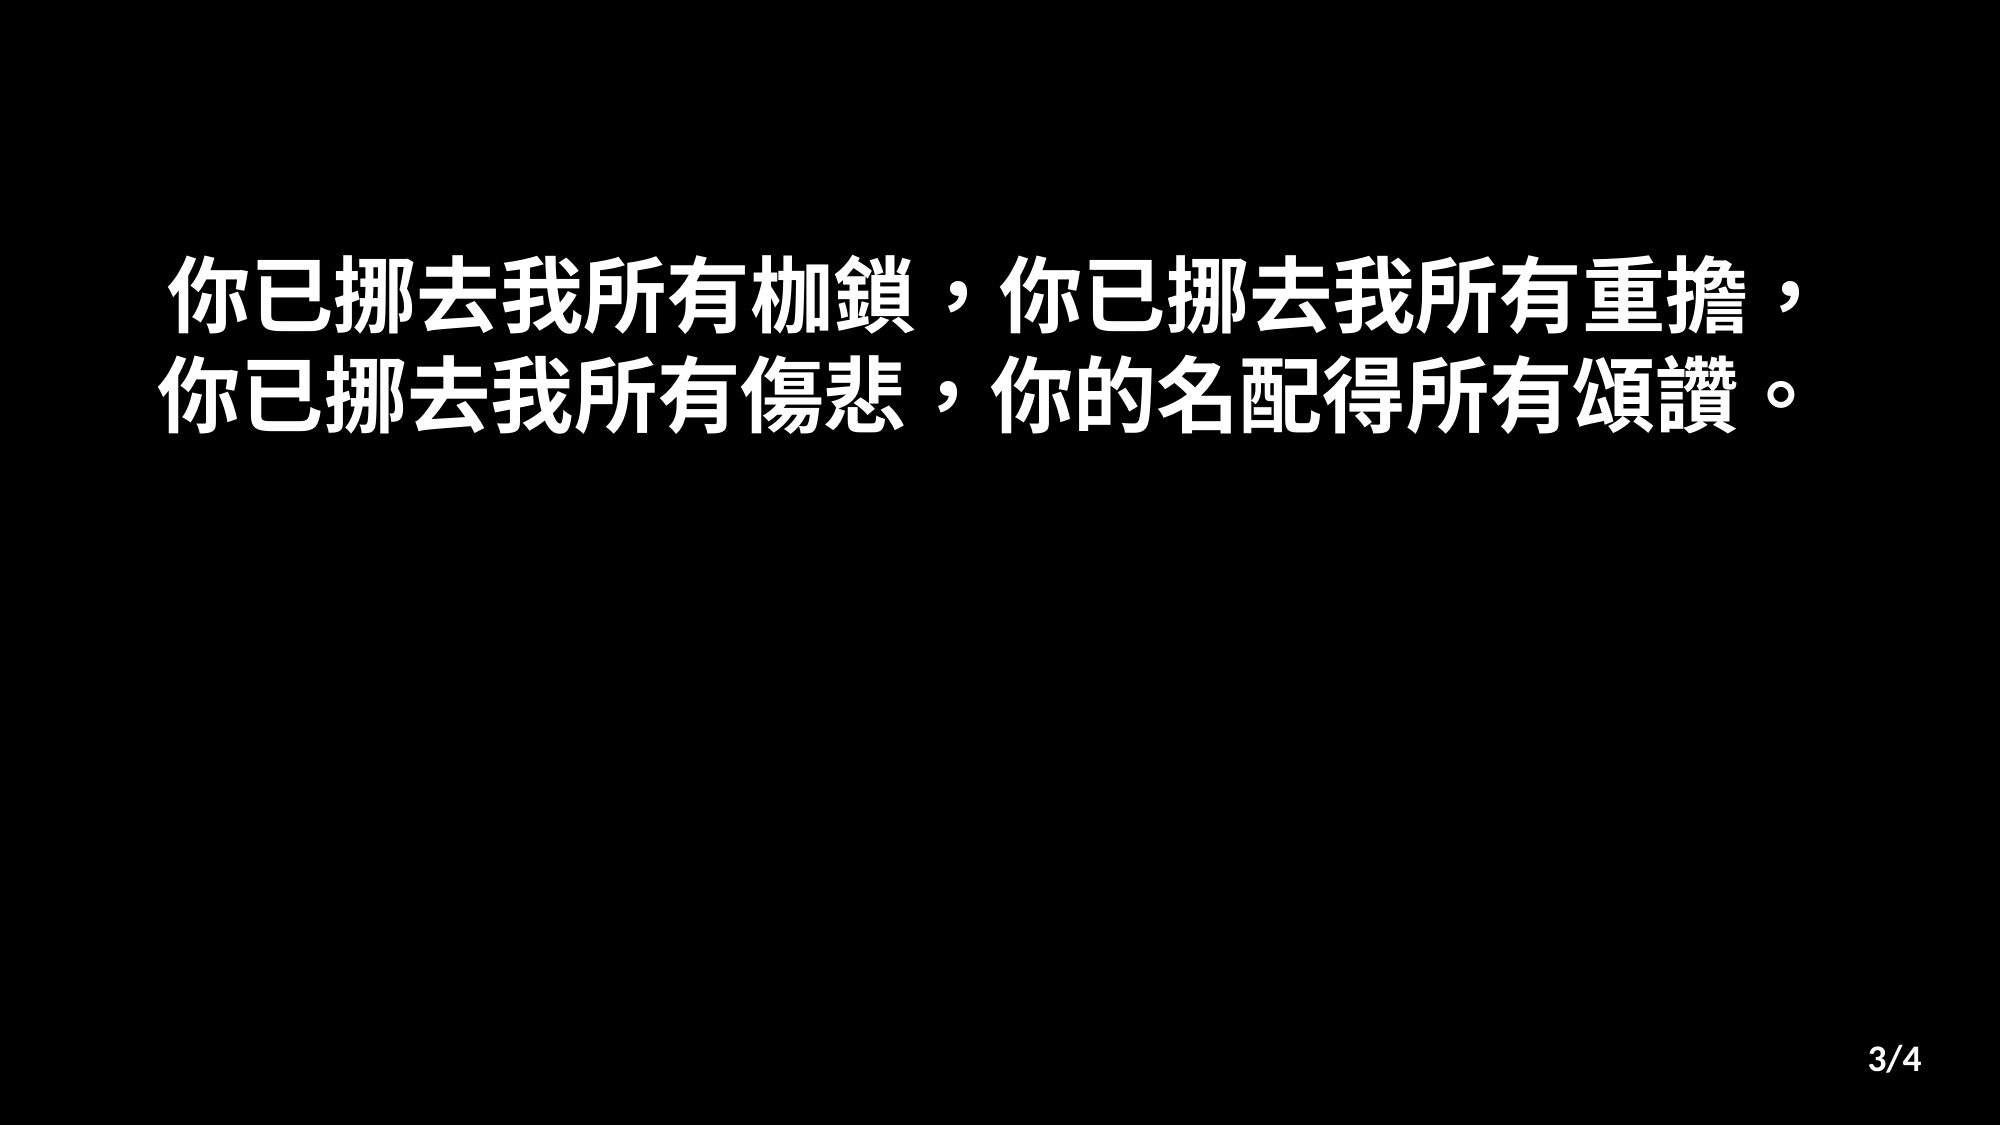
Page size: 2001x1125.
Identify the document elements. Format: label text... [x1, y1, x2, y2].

text_box 3/4 [1852, 1019, 2000, 1087]
list 你已挪去我所有枷鎖，你已挪去我所有重擔， 你已挪去我所有傷悲，你的名配得所有頌讚。 [26, 235, 1974, 950]
